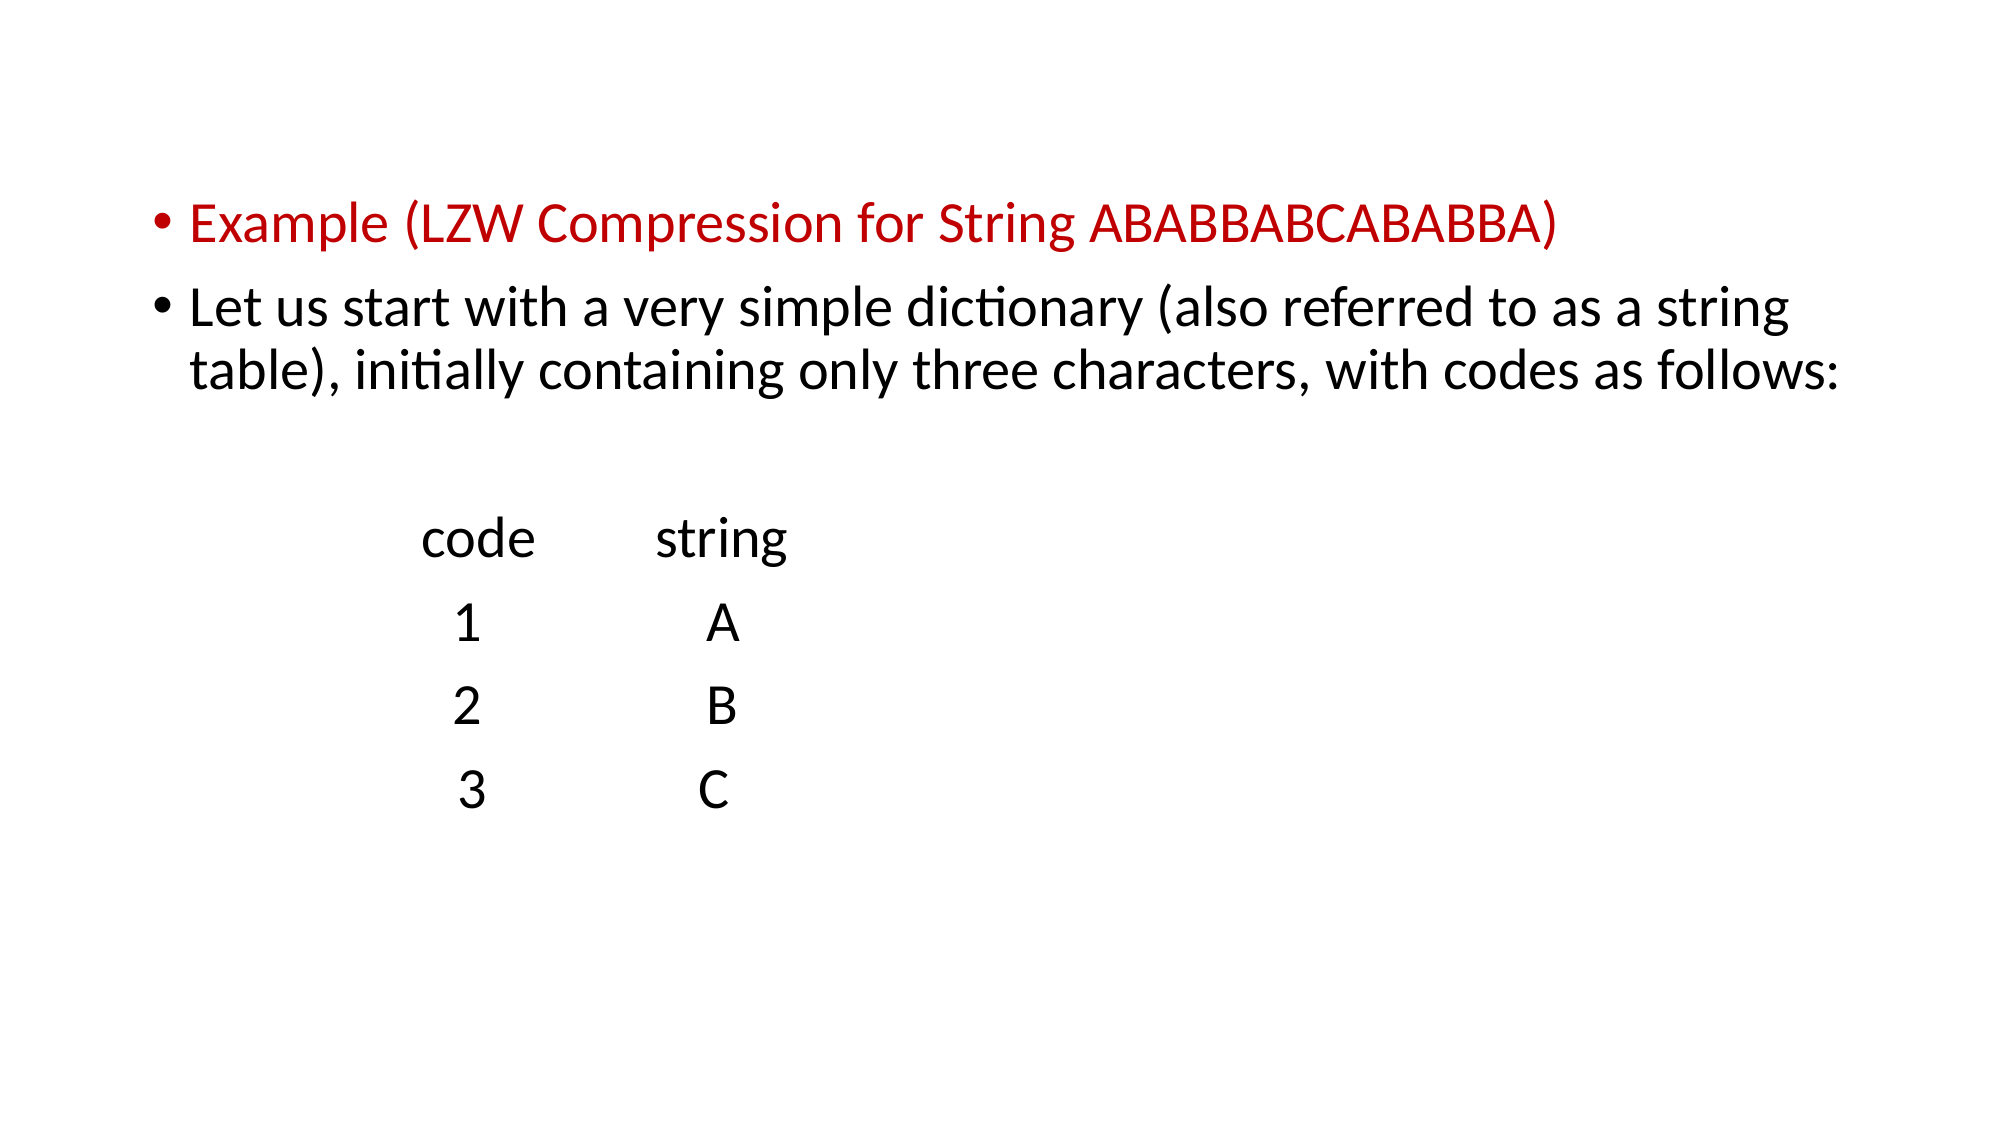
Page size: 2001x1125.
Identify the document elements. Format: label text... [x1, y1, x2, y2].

list Example (LZW Compression for String ABABBABCABABBA) Let us start with a very simple dictionary (also referred to as a string table), initially containing only three characters, with codes as follows: code string 1 A 2 B 3 C [137, 185, 1863, 1014]
